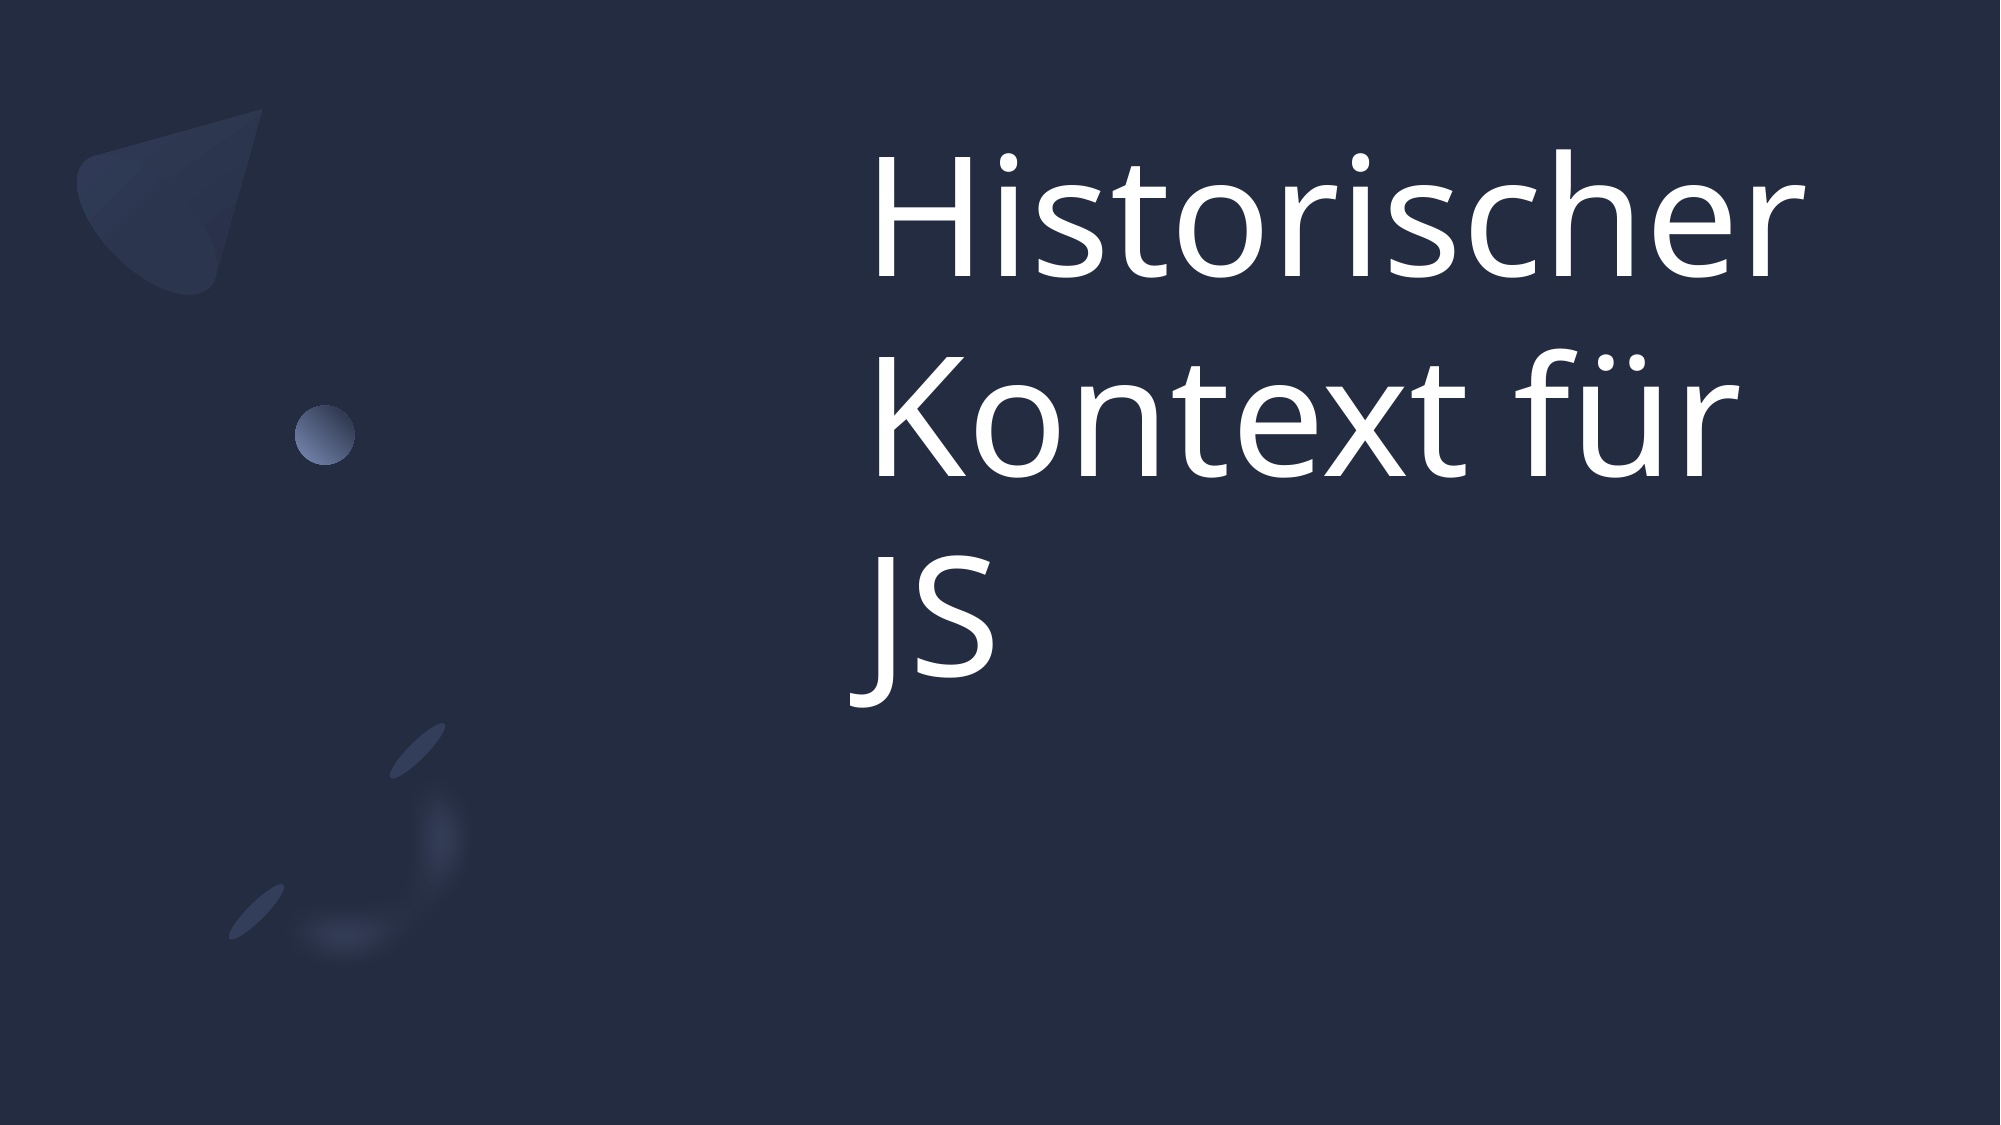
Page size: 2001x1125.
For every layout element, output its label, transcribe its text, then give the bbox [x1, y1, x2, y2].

title Historischer Kontext für JS [864, 90, 1910, 710]
